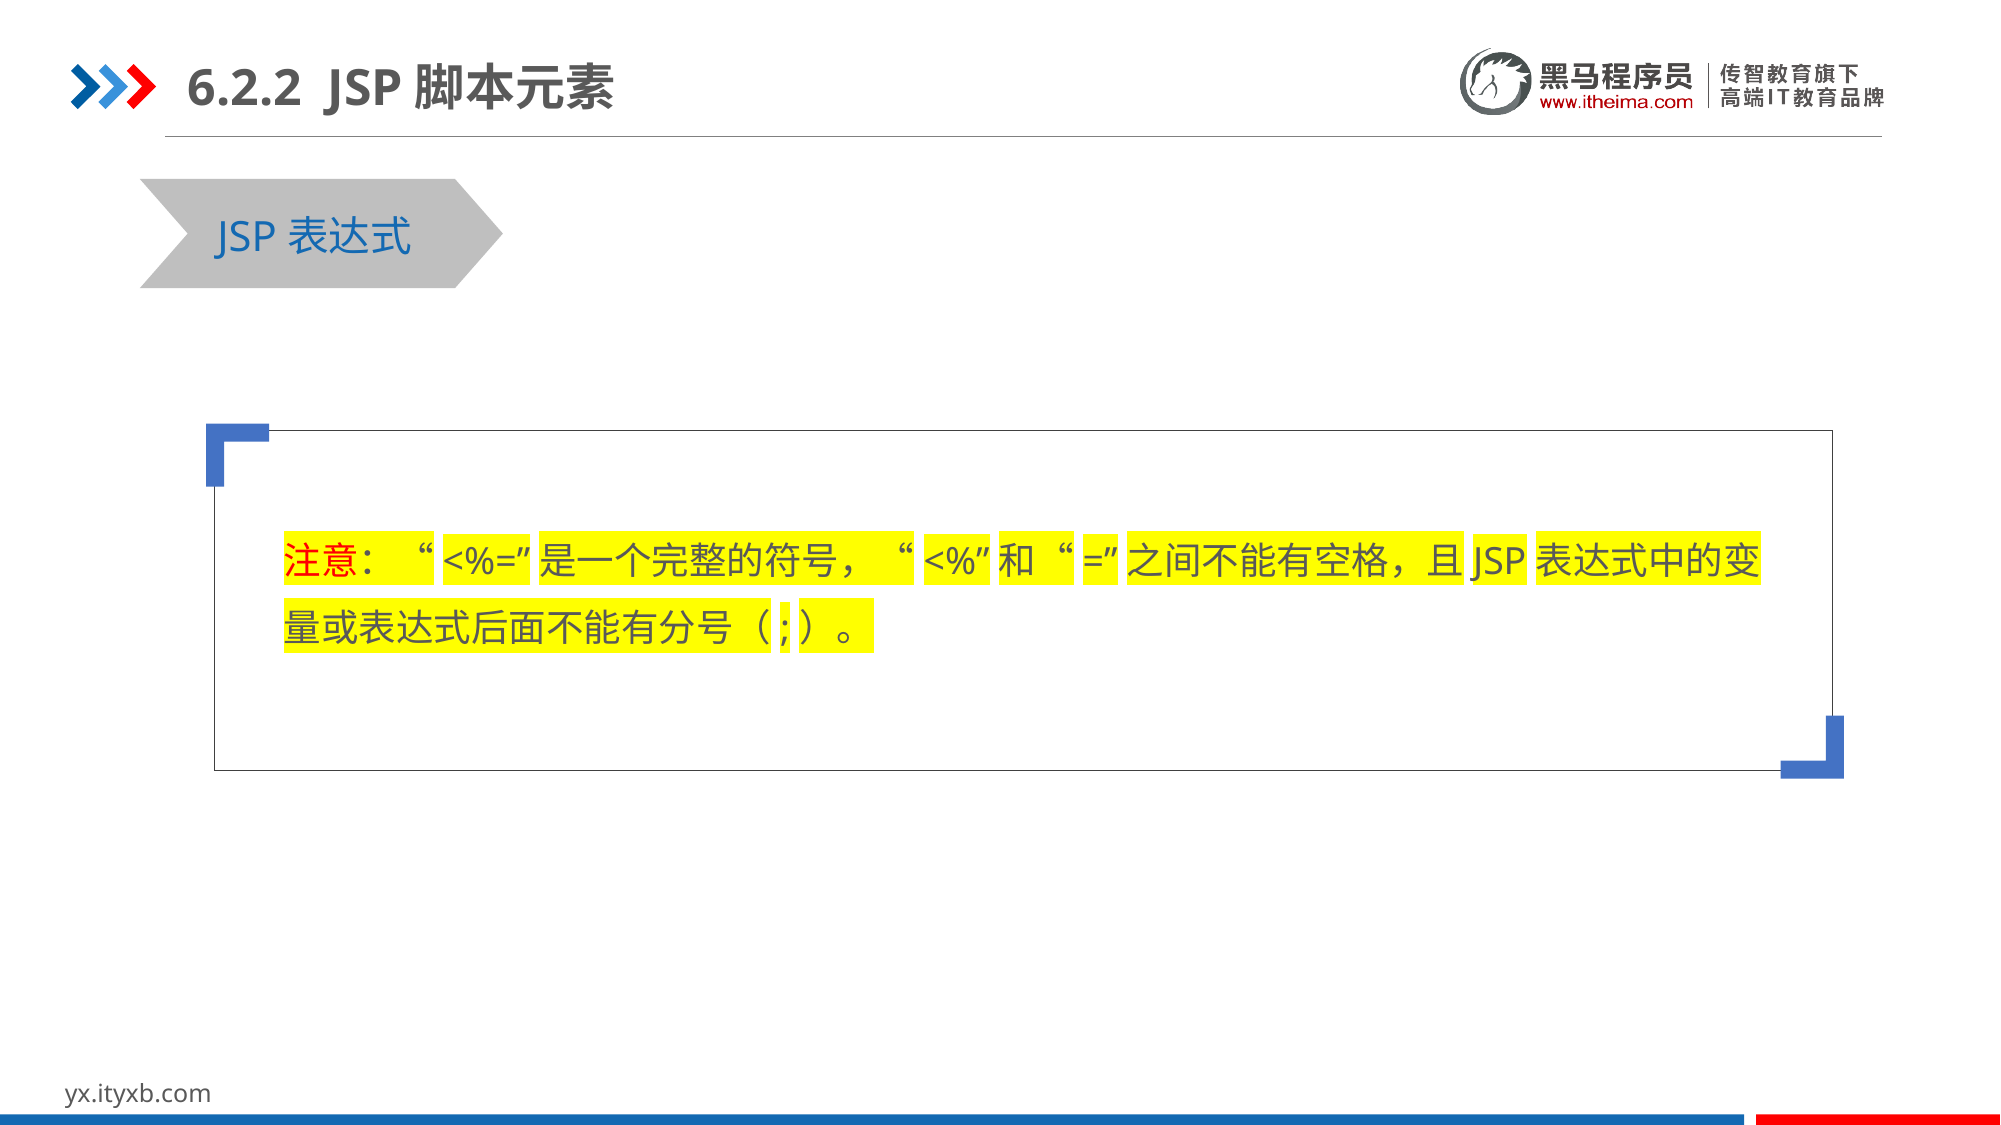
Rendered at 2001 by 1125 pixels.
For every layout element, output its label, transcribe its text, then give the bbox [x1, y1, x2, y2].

text_box [213, 429, 1834, 771]
text_box [139, 178, 503, 289]
text_box 6.2.2 JSP脚本元素 [187, 43, 657, 127]
picture [1460, 48, 1887, 115]
text_box [1780, 715, 1845, 780]
text_box JSP表达式 [202, 201, 428, 267]
text_box [205, 423, 270, 488]
